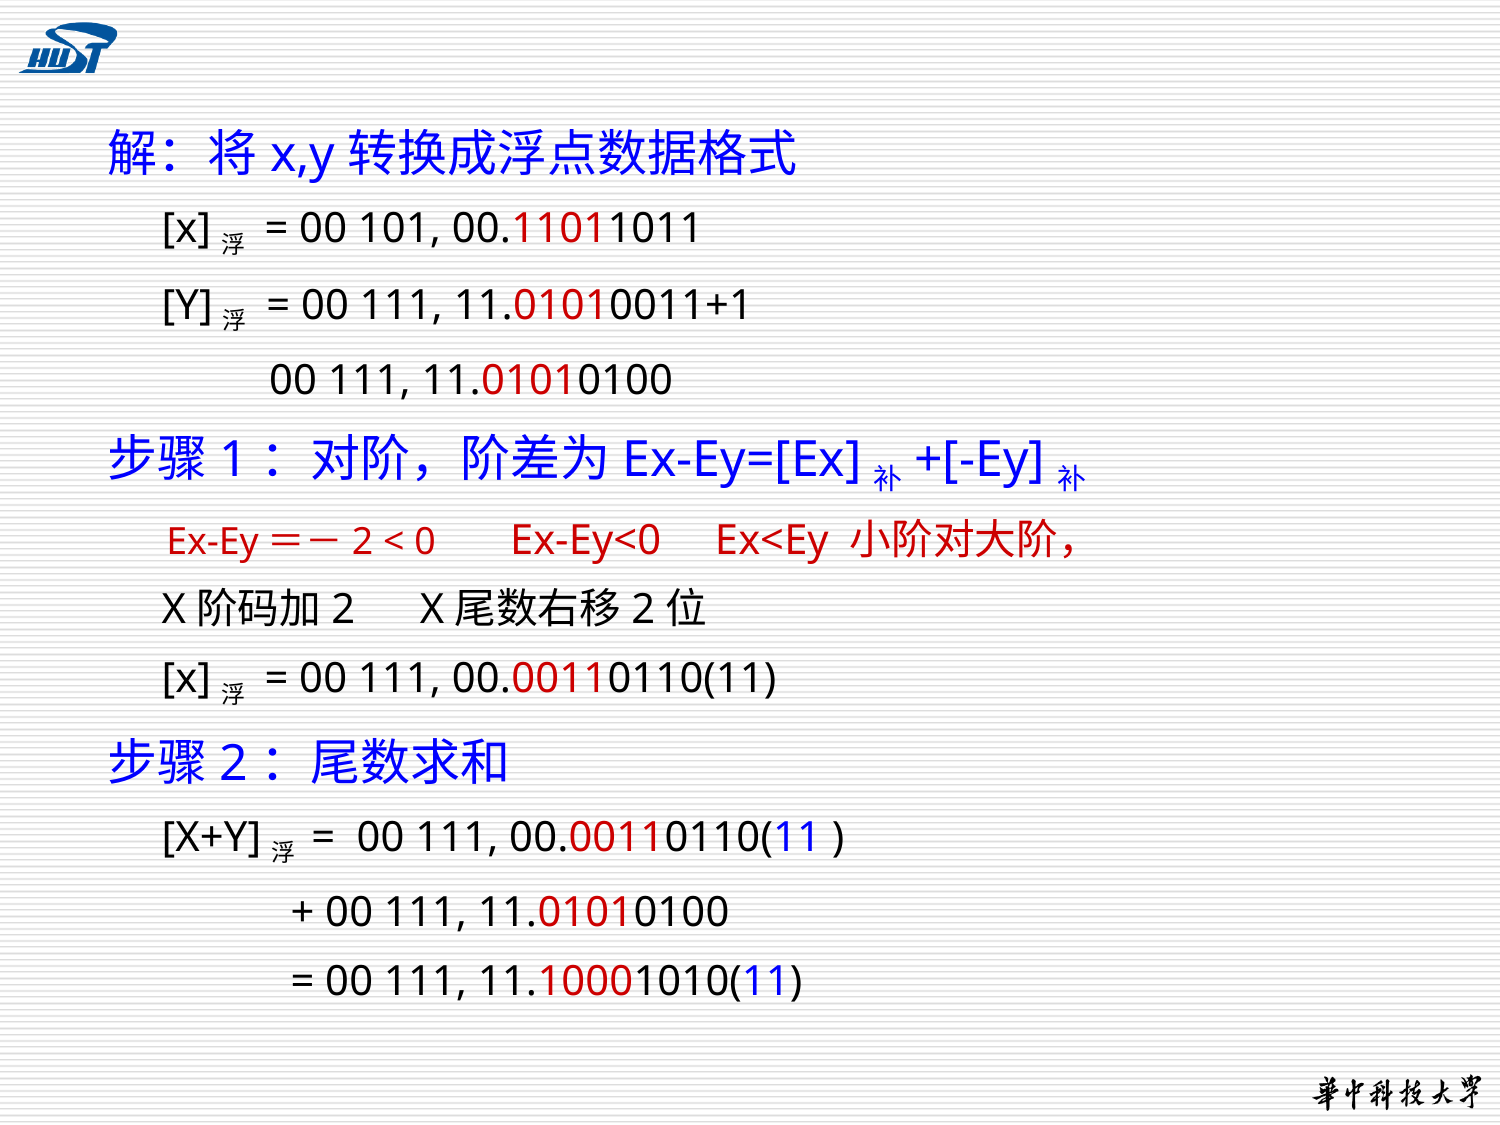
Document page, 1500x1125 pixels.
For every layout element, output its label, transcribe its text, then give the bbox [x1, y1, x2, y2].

picture [0, 0, 1500, 1125]
list 解：将x,y转换成浮点数据格式 [x]浮 = 00 101, 00.11011011 [Y]浮 = 00 111, 11.01010011+1 00 111, 11.01010100 步骤1：对阶，阶差为Ex-Ey=[Ex]补+[-Ey]补 Ex-Ey＝－2 < 0 Ex-Ey<0 Ex<Ey 小阶对大阶， X阶码加2 X尾数右移2位 [x]浮 = 00 111, 00.00110110(11) 步骤2：尾数求和 [X+Y]浮 = 00 111, 00.00110110(11 ) + 00 111, 11.01010100 = 00 111, 11.10001010(11) [92, 102, 1406, 1042]
